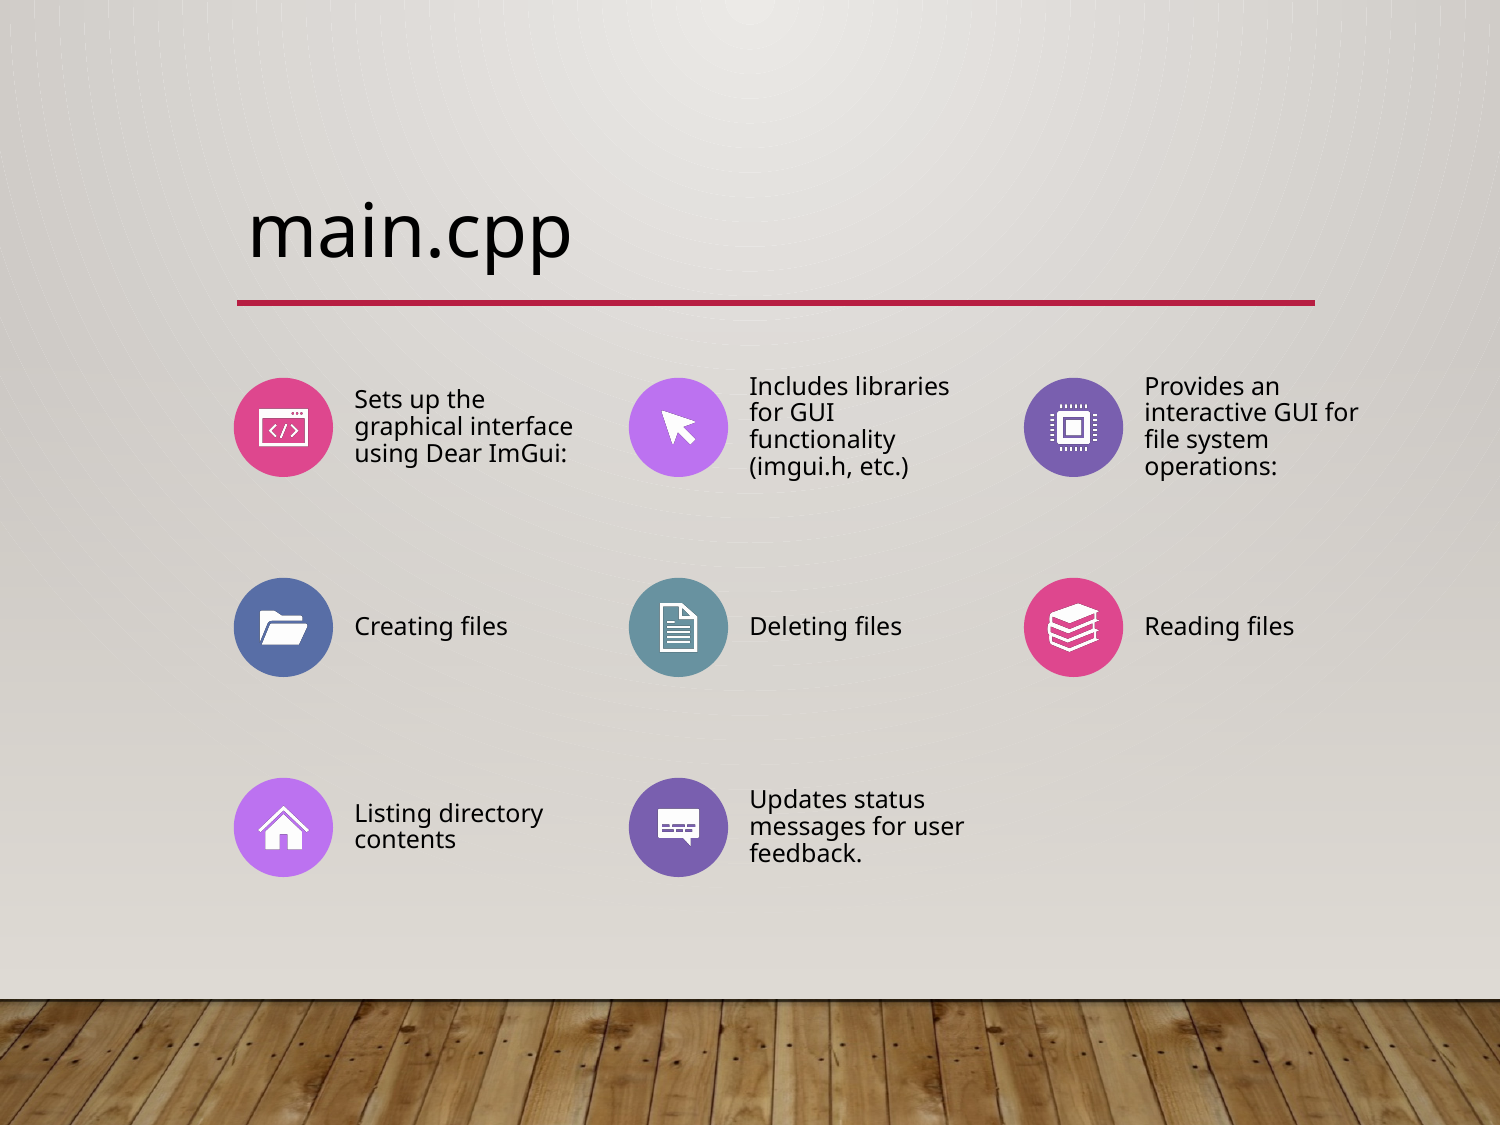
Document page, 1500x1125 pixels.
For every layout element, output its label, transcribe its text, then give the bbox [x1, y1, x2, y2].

title main.cpp [232, 185, 1415, 293]
picture [0, 999, 1500, 1125]
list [232, 330, 1380, 925]
